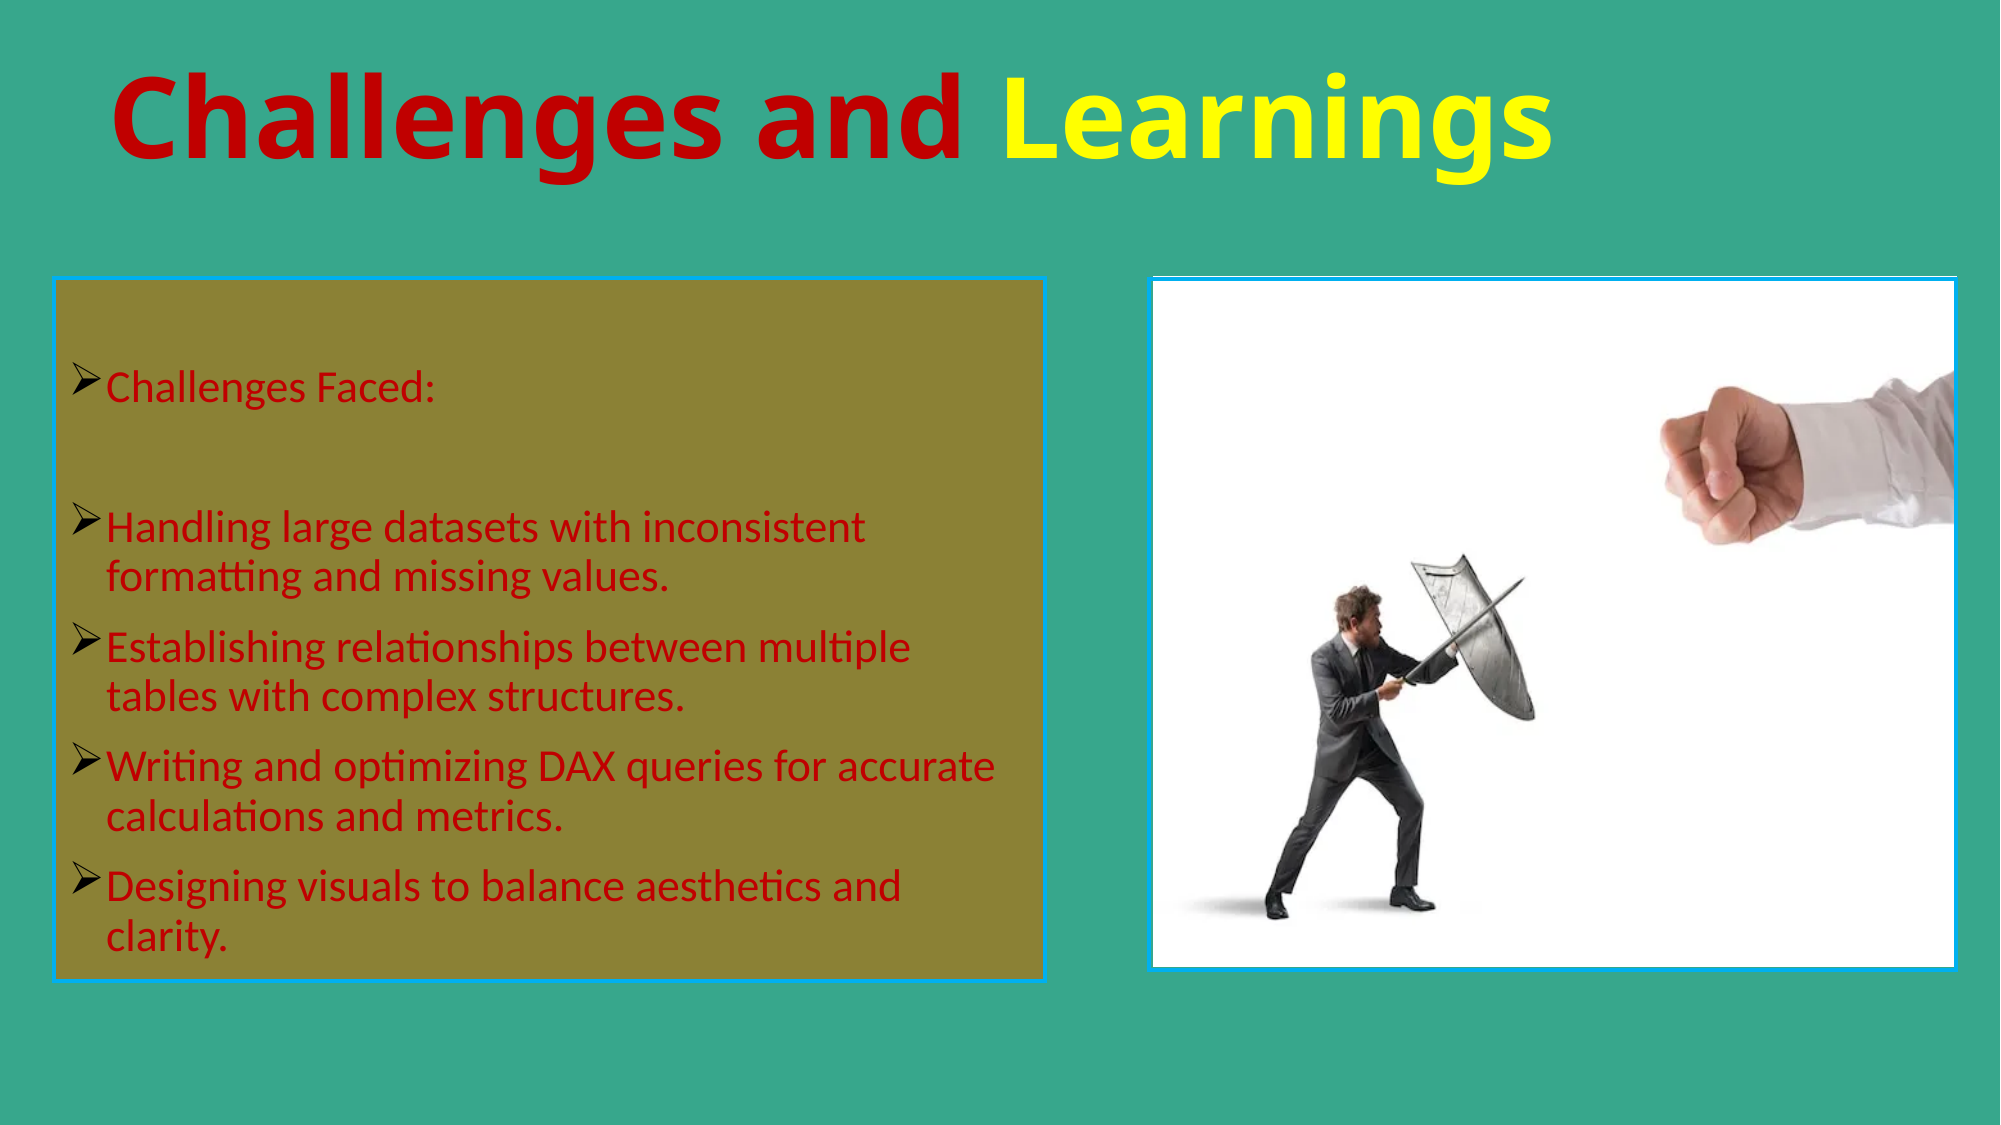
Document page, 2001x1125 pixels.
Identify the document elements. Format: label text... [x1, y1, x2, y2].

picture [1153, 282, 1953, 967]
text_box [53, 277, 1046, 982]
text_box [1148, 278, 1957, 971]
title Challenges and Learnings [93, 39, 1902, 190]
